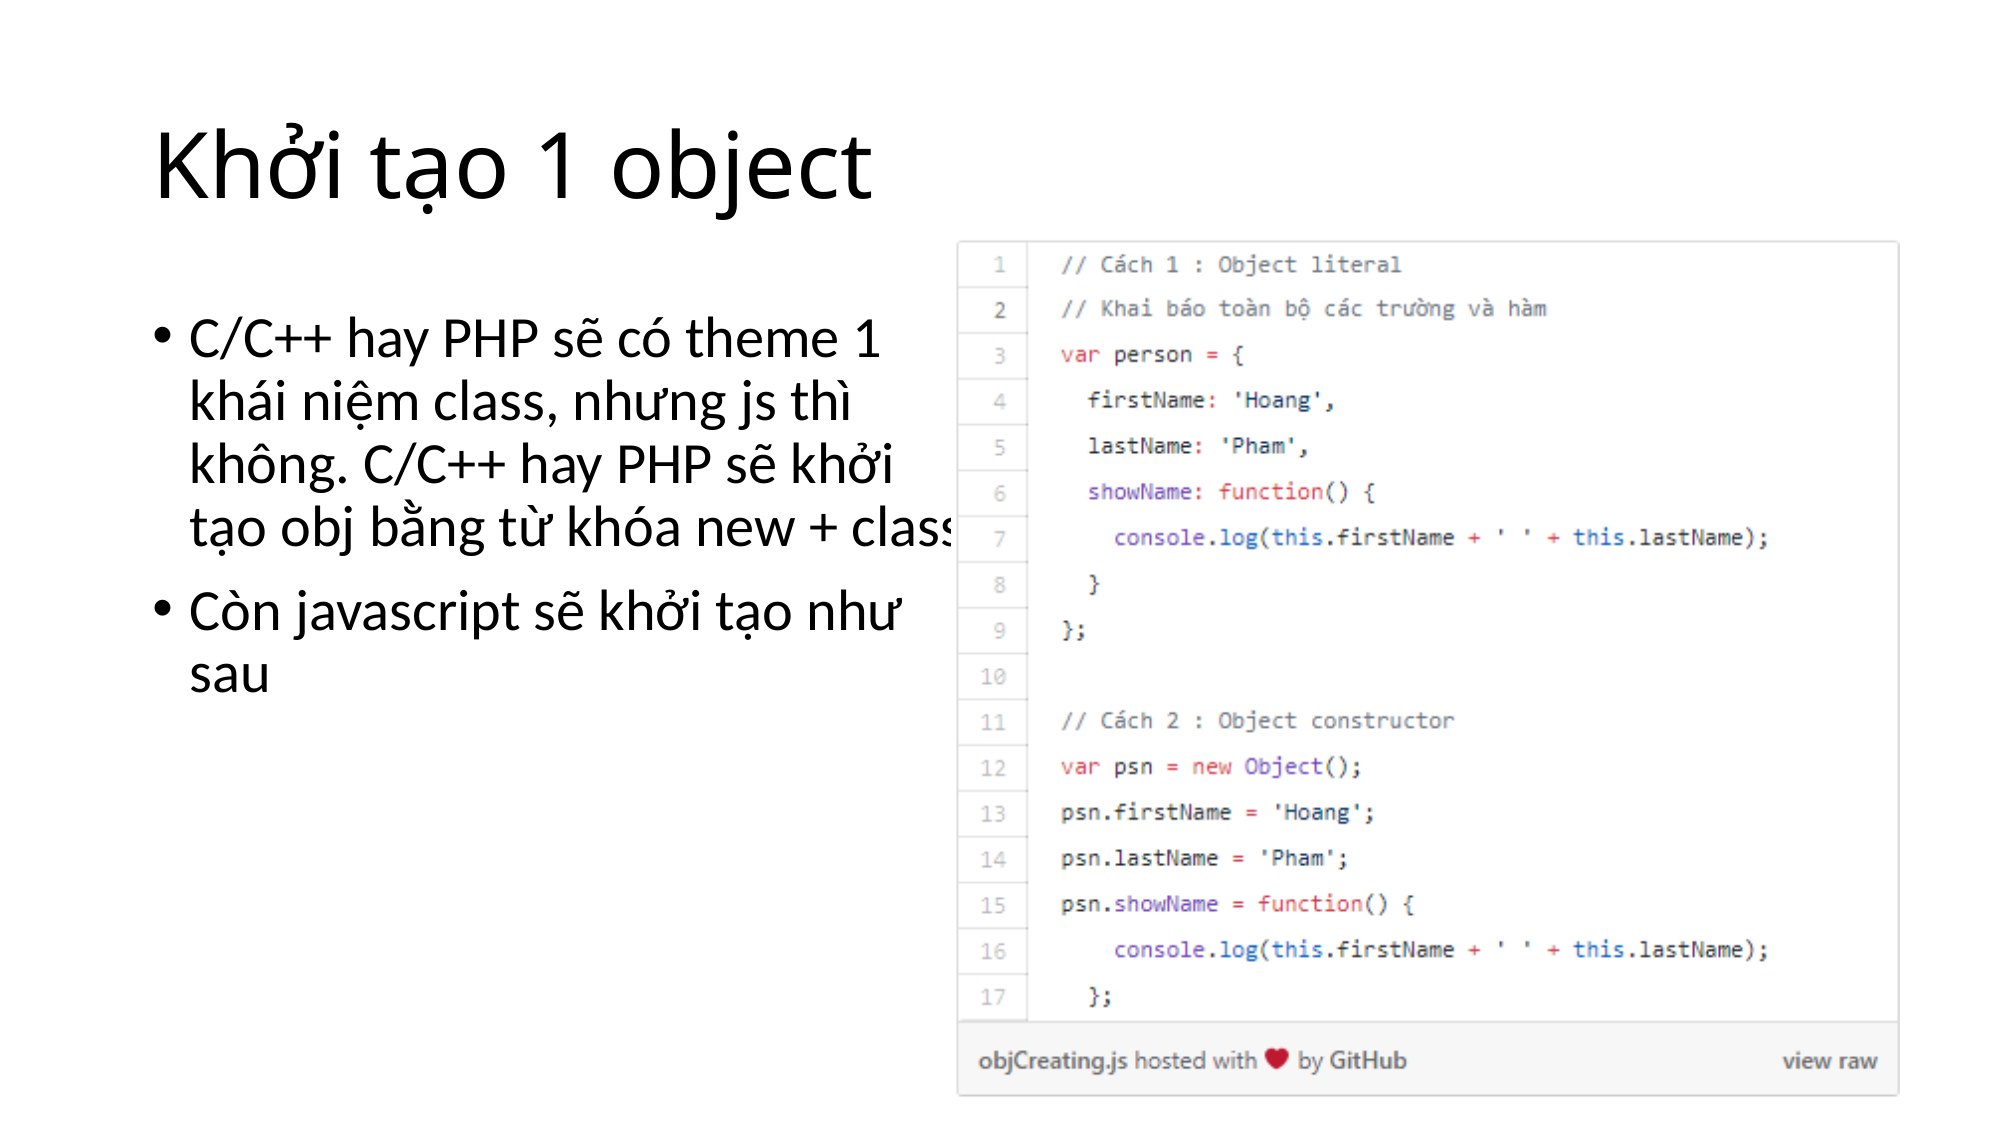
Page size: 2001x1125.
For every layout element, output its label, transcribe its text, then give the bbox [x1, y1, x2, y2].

list C/C++ hay PHP sẽ có theme 1 khái niệm class, nhưng js thì không. C/C++ hay PHP sẽ khởi tạo obj bằng từ khóa new + class Còn javascript sẽ khởi tạo như sau [137, 299, 950, 1014]
title Khởi tạo 1 object [137, 59, 1863, 278]
picture [950, 219, 1900, 1107]
